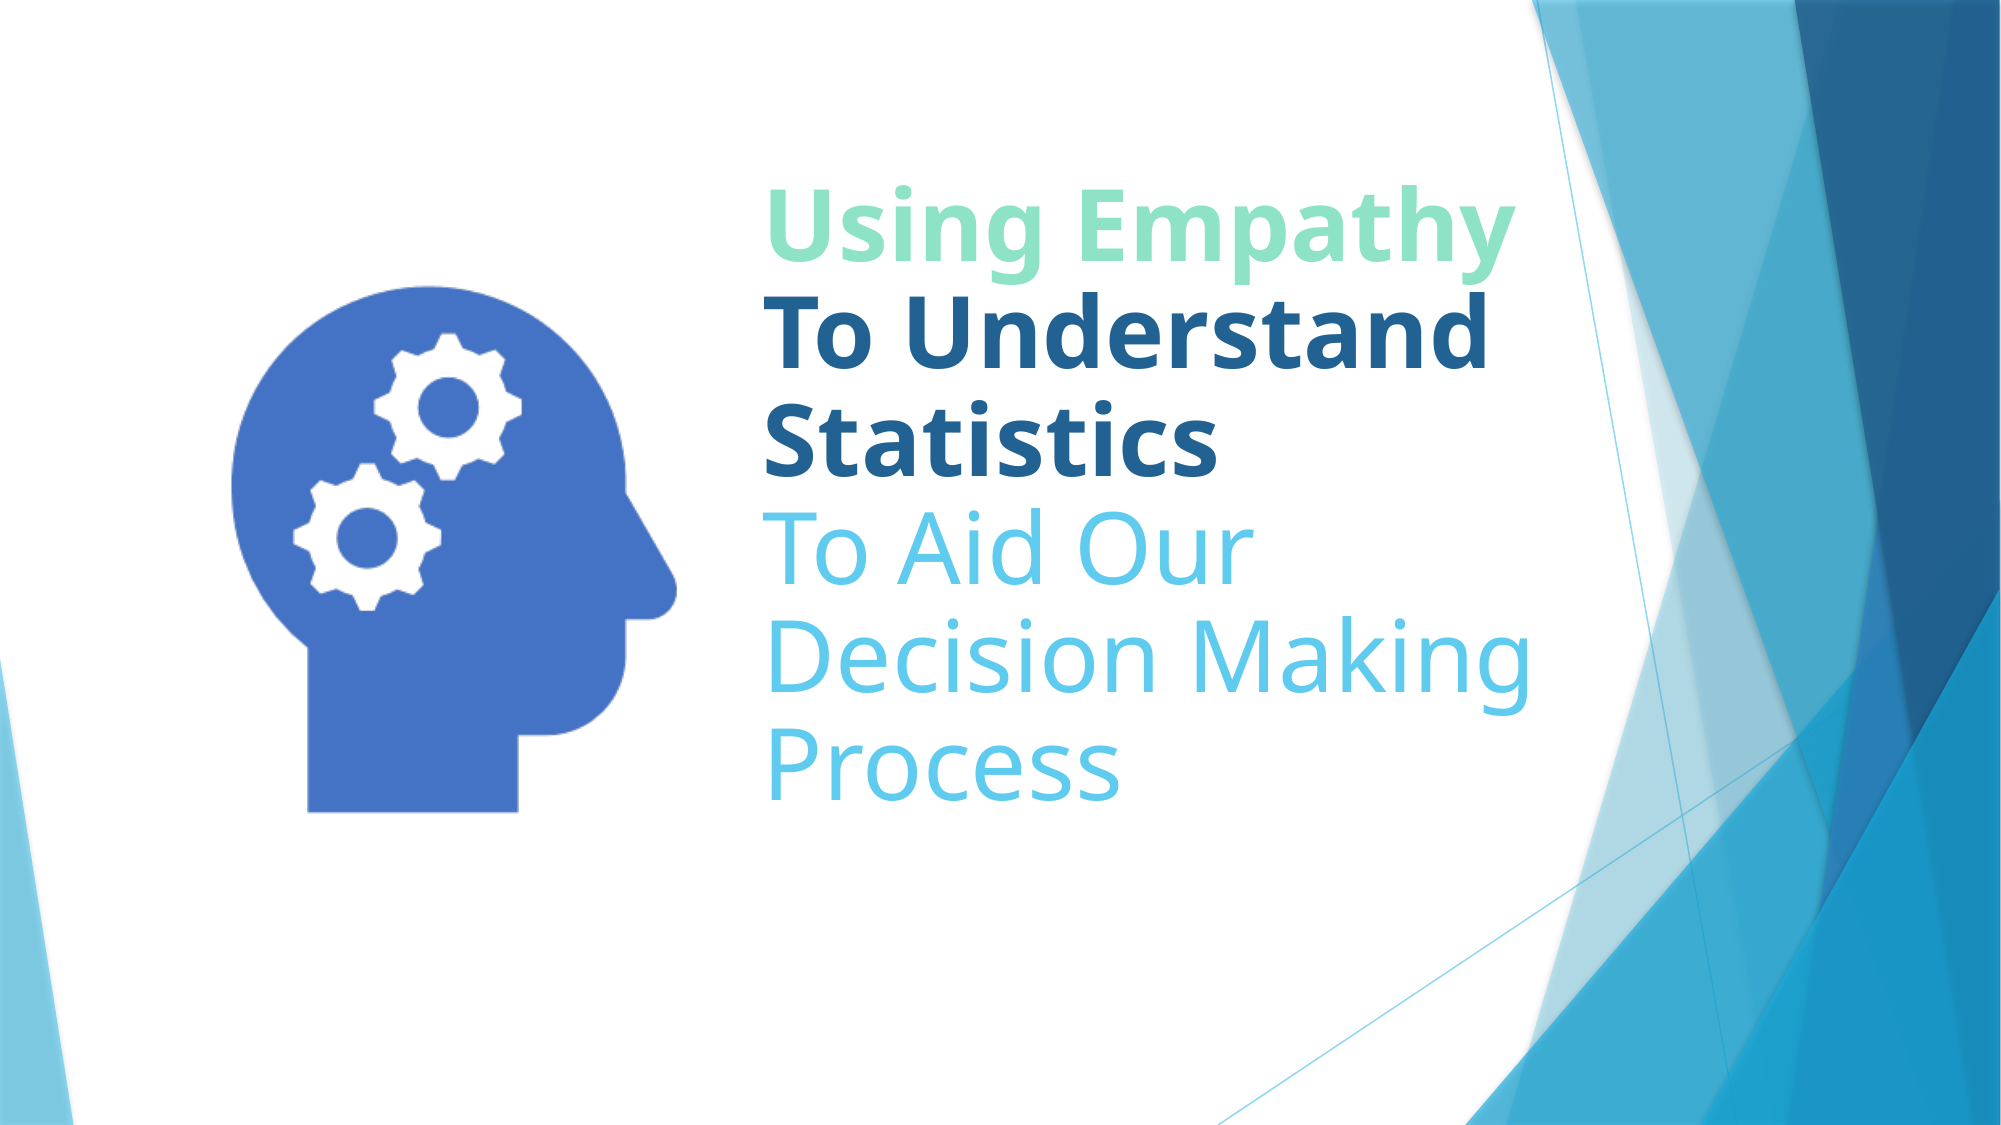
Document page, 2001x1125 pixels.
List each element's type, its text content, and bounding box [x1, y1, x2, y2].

picture [145, 253, 764, 873]
title Using Empathy To Understand Statistics To Aid Our Decision Making Process [770, 296, 1680, 830]
